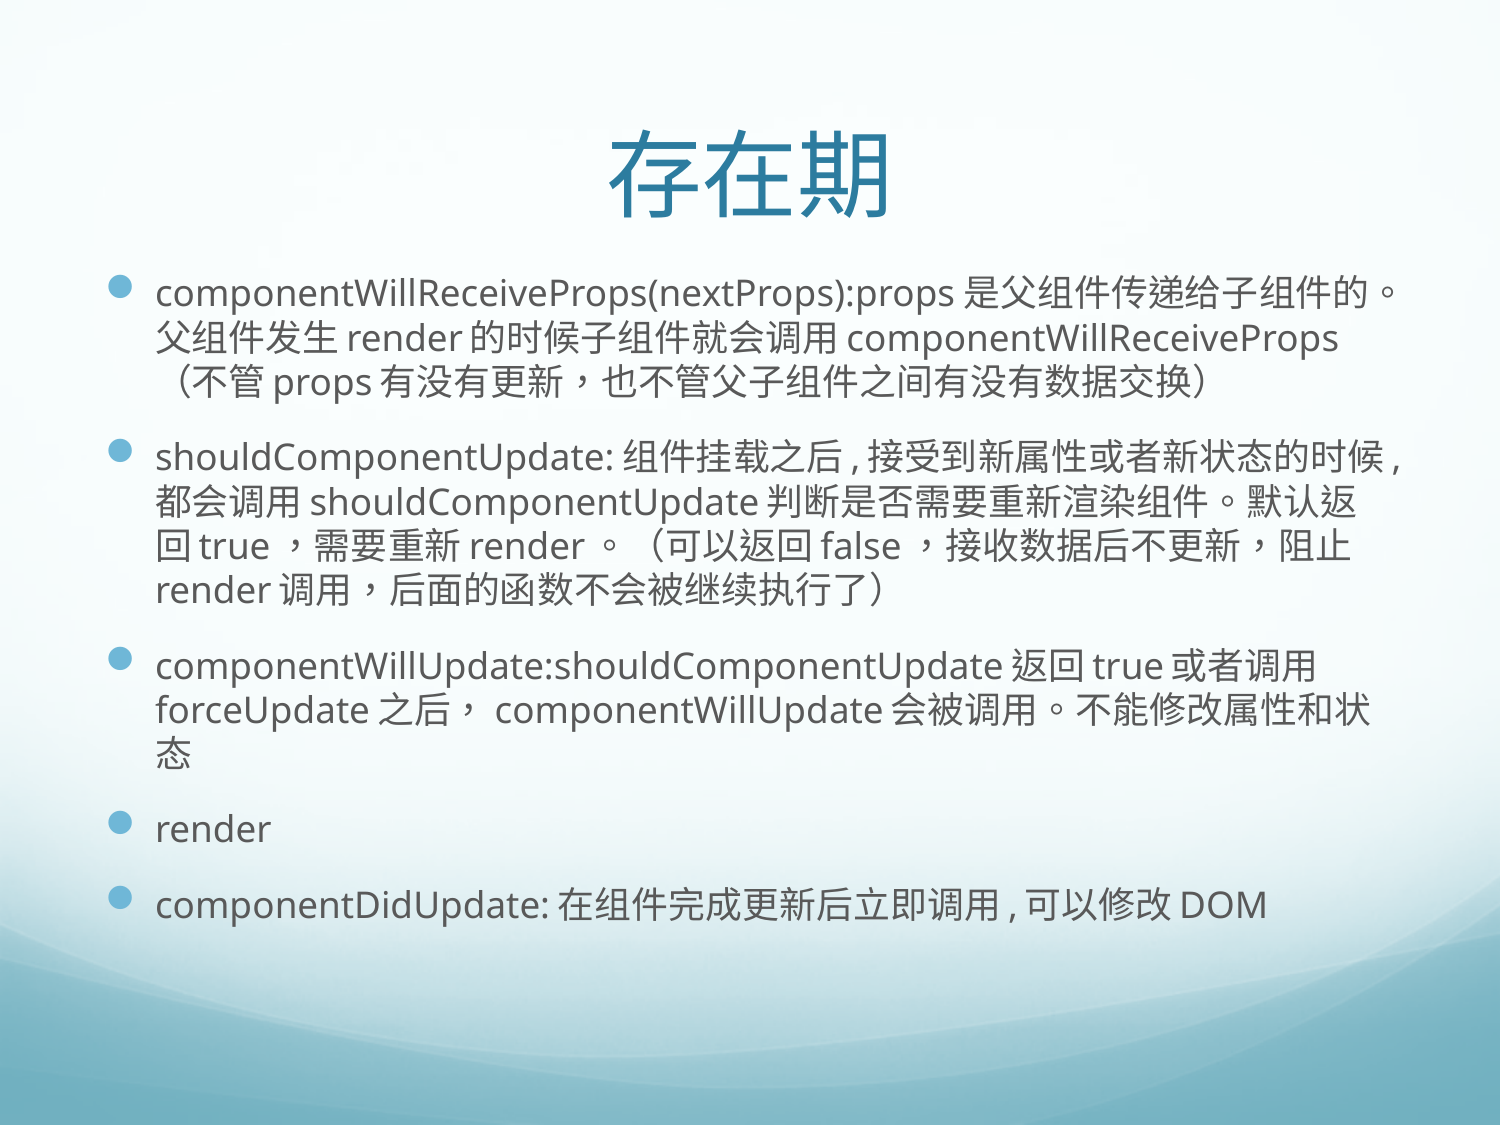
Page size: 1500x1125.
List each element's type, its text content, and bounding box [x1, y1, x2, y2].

list componentWillReceiveProps(nextProps):props是父组件传递给子组件的。父组件发生render的时候子组件就会调用componentWillReceiveProps（不管props有没有更新，也不管父子组件之间有没有数据交换） shouldComponentUpdate:组件挂载之后,接受到新属性或者新状态的时候,都会调用shouldComponentUpdate判断是否需要重新渲染组件。默认返回true，需要重新render。（可以返回false，接收数据后不更新，阻止render调用，后面的函数不会被继续执行了） componentWillUpdate:shouldComponentUpdate返回true或者调用forceUpdate之后，componentWillUpdate会被调用。不能修改属性和状态 render componentDidUpdate:在组件完成更新后立即调用,可以修改DOM [90, 262, 1410, 975]
title 存在期 [90, 17, 1410, 237]
